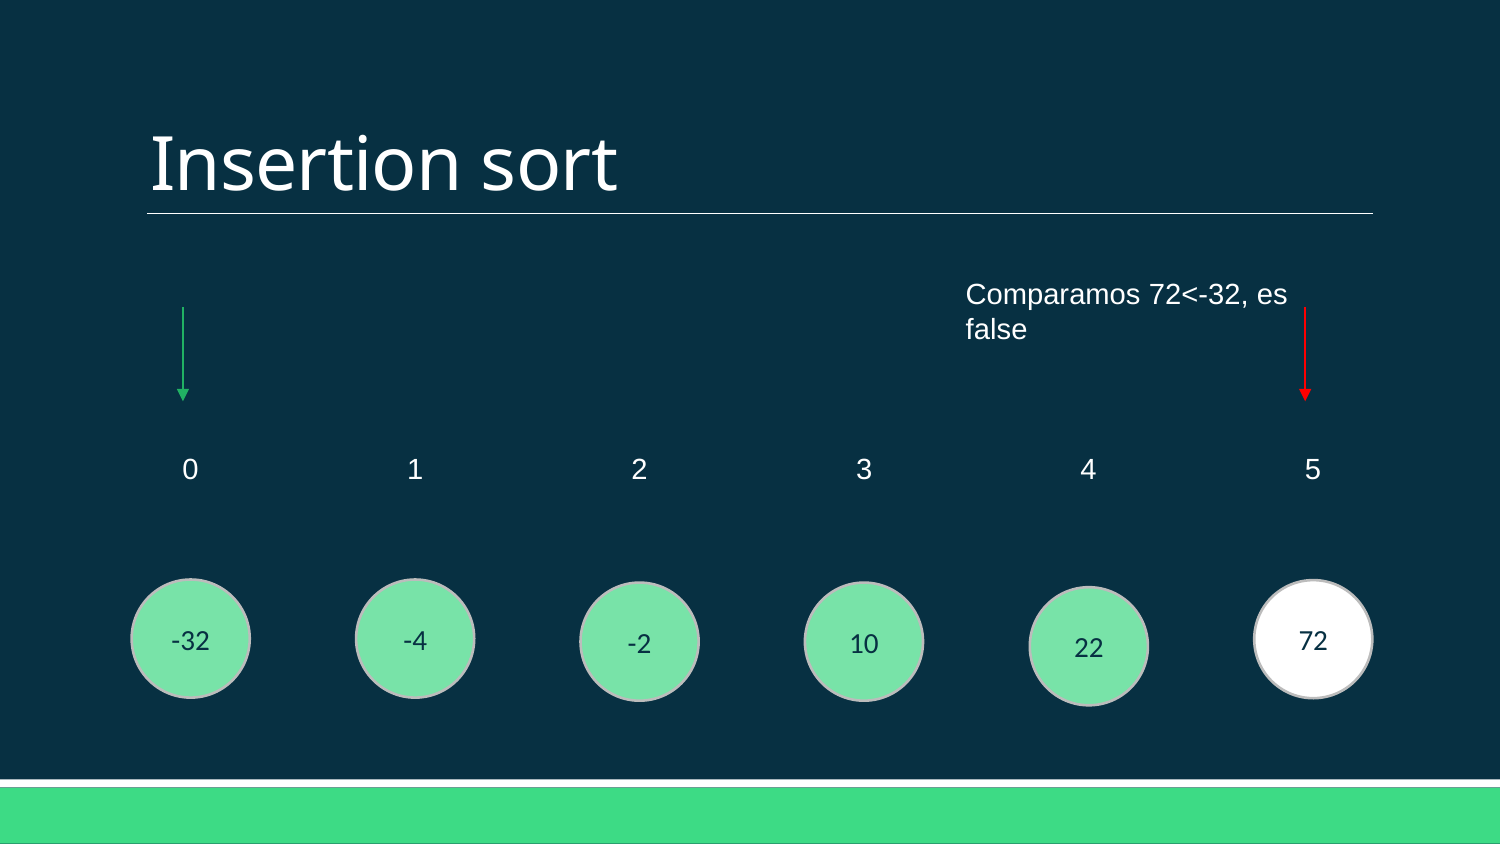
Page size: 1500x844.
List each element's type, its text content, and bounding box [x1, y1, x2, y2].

text_box 0 [155, 442, 227, 493]
text_box -4 [354, 578, 476, 699]
text_box 2 [604, 442, 675, 493]
text_box 10 [803, 581, 925, 702]
title Insertion sort [135, 35, 1373, 214]
text_box Comparamos 72<-32, es false [950, 268, 1373, 353]
text_box 22 [1028, 585, 1150, 707]
text_box -2 [579, 581, 700, 702]
text_box 4 [1053, 442, 1124, 493]
text_box 5 [1277, 442, 1349, 493]
text_box 72 [1252, 578, 1374, 700]
text_box 3 [828, 442, 900, 493]
text_box 1 [379, 442, 451, 493]
text_box -32 [130, 578, 252, 699]
